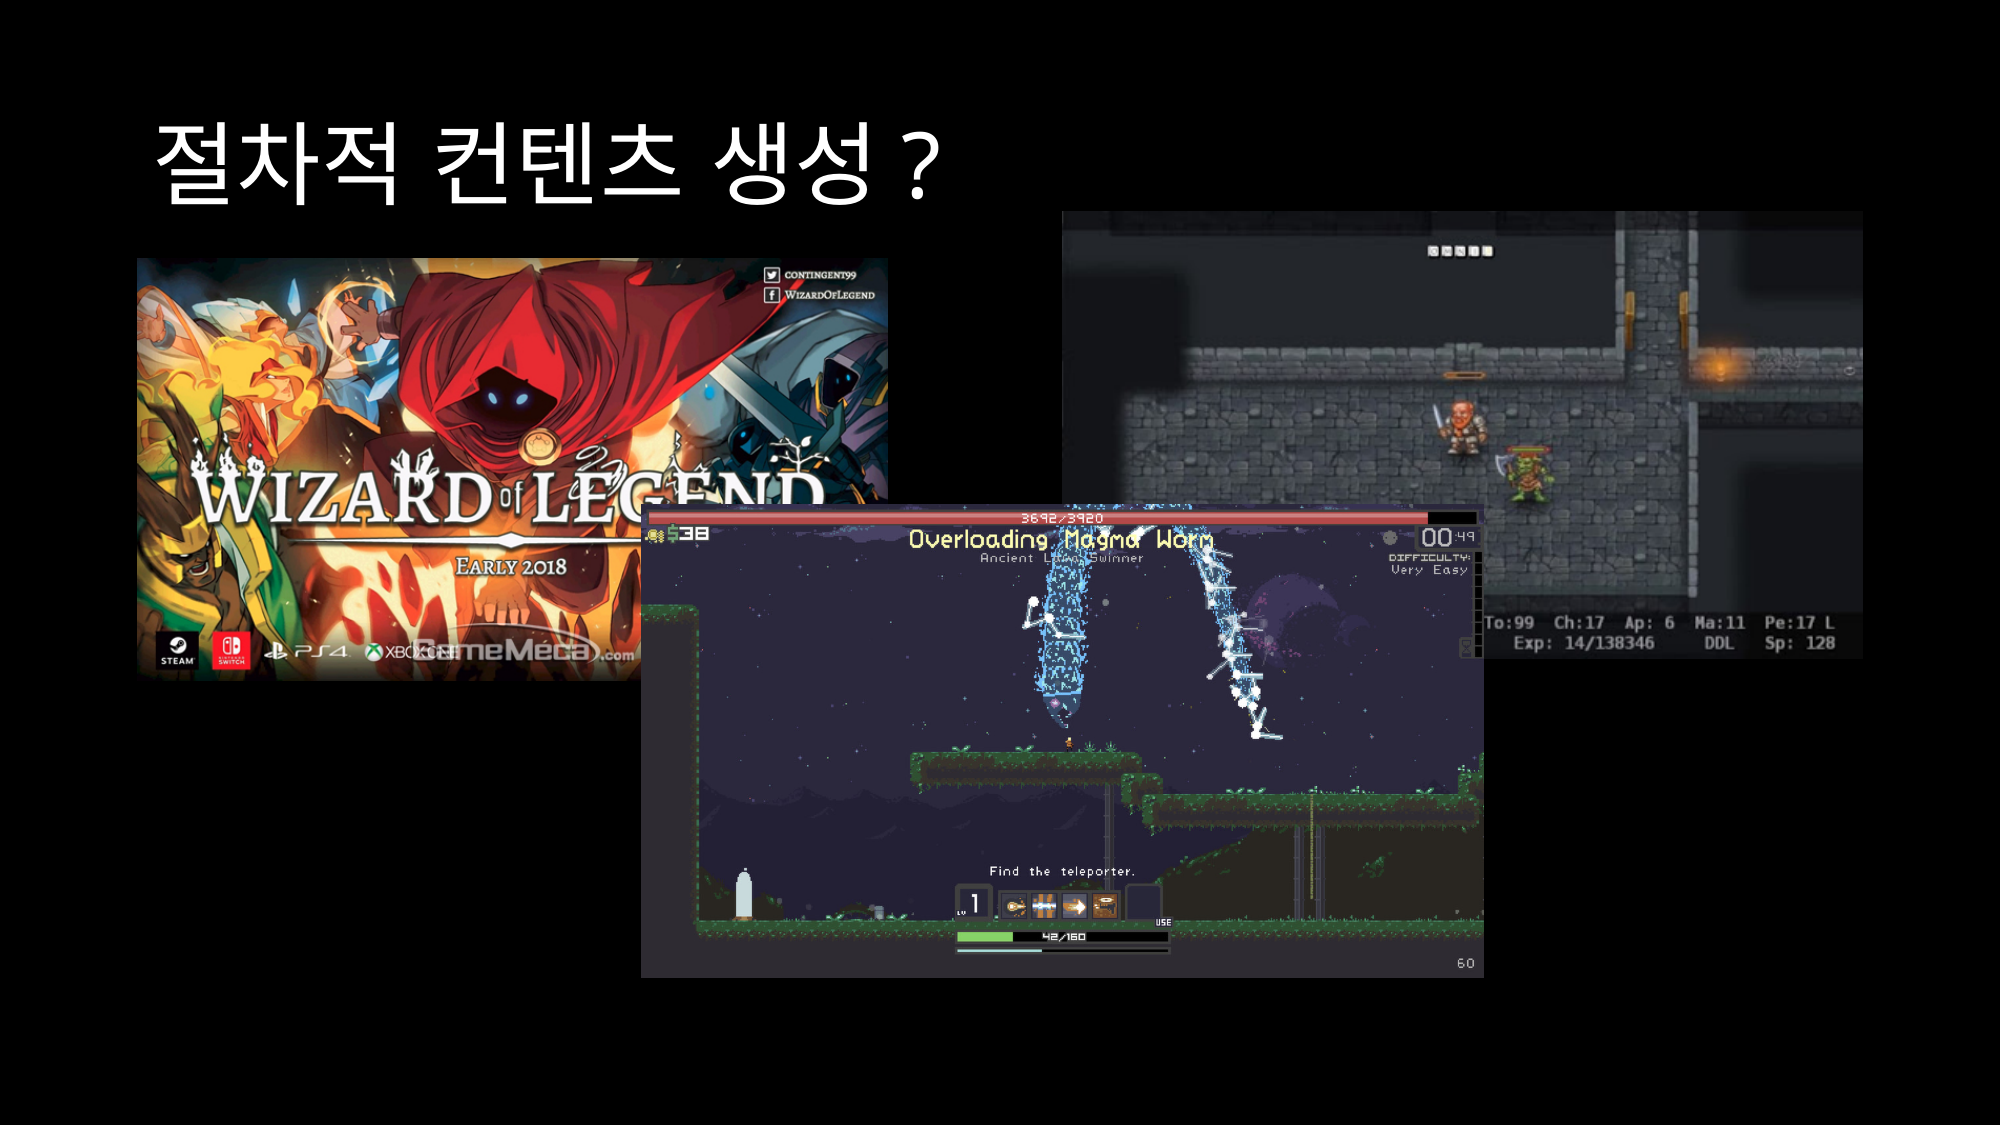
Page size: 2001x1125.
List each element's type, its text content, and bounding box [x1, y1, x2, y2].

title 절차적 컨텐츠 생성? [137, 59, 1863, 278]
picture [137, 211, 1863, 978]
